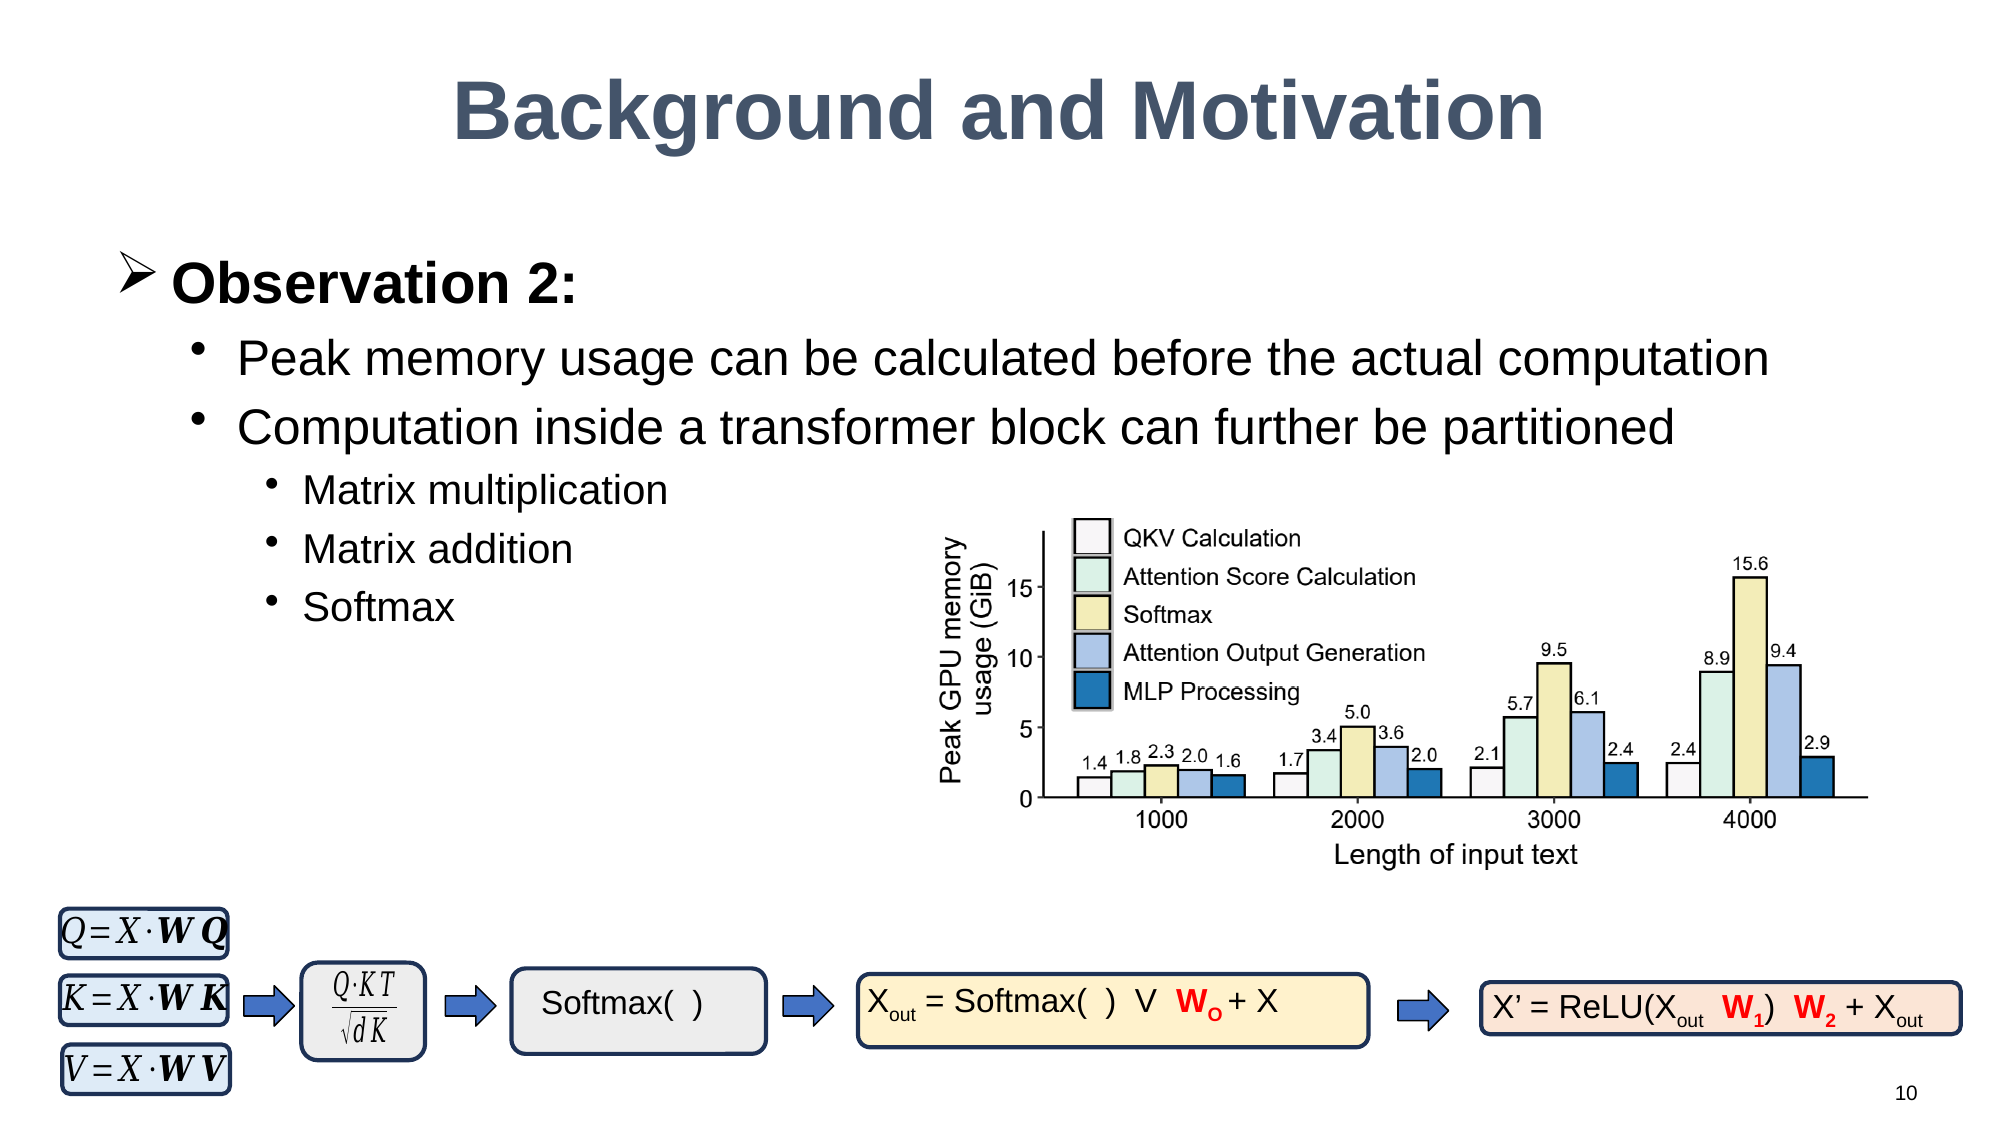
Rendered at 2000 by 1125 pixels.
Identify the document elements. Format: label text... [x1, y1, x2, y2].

picture [924, 498, 1872, 875]
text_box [62, 1044, 231, 1095]
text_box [857, 973, 1385, 1048]
text_box [797, 985, 834, 1027]
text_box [1480, 981, 1961, 1035]
text_box [243, 985, 295, 1027]
text_box [1398, 990, 1449, 1031]
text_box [301, 962, 426, 1061]
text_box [511, 968, 792, 1055]
list Observation 2: Peak memory usage can be calculated before the actual computation Computation inside a transformer block can further be partitioned Matrix multiplication Matrix addition Softmax [99, 237, 1900, 1005]
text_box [59, 908, 230, 959]
text_box [445, 985, 497, 1027]
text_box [59, 975, 232, 1026]
slide_number 10 [1466, 1072, 1933, 1125]
title Background and Motivation [99, 12, 1900, 200]
